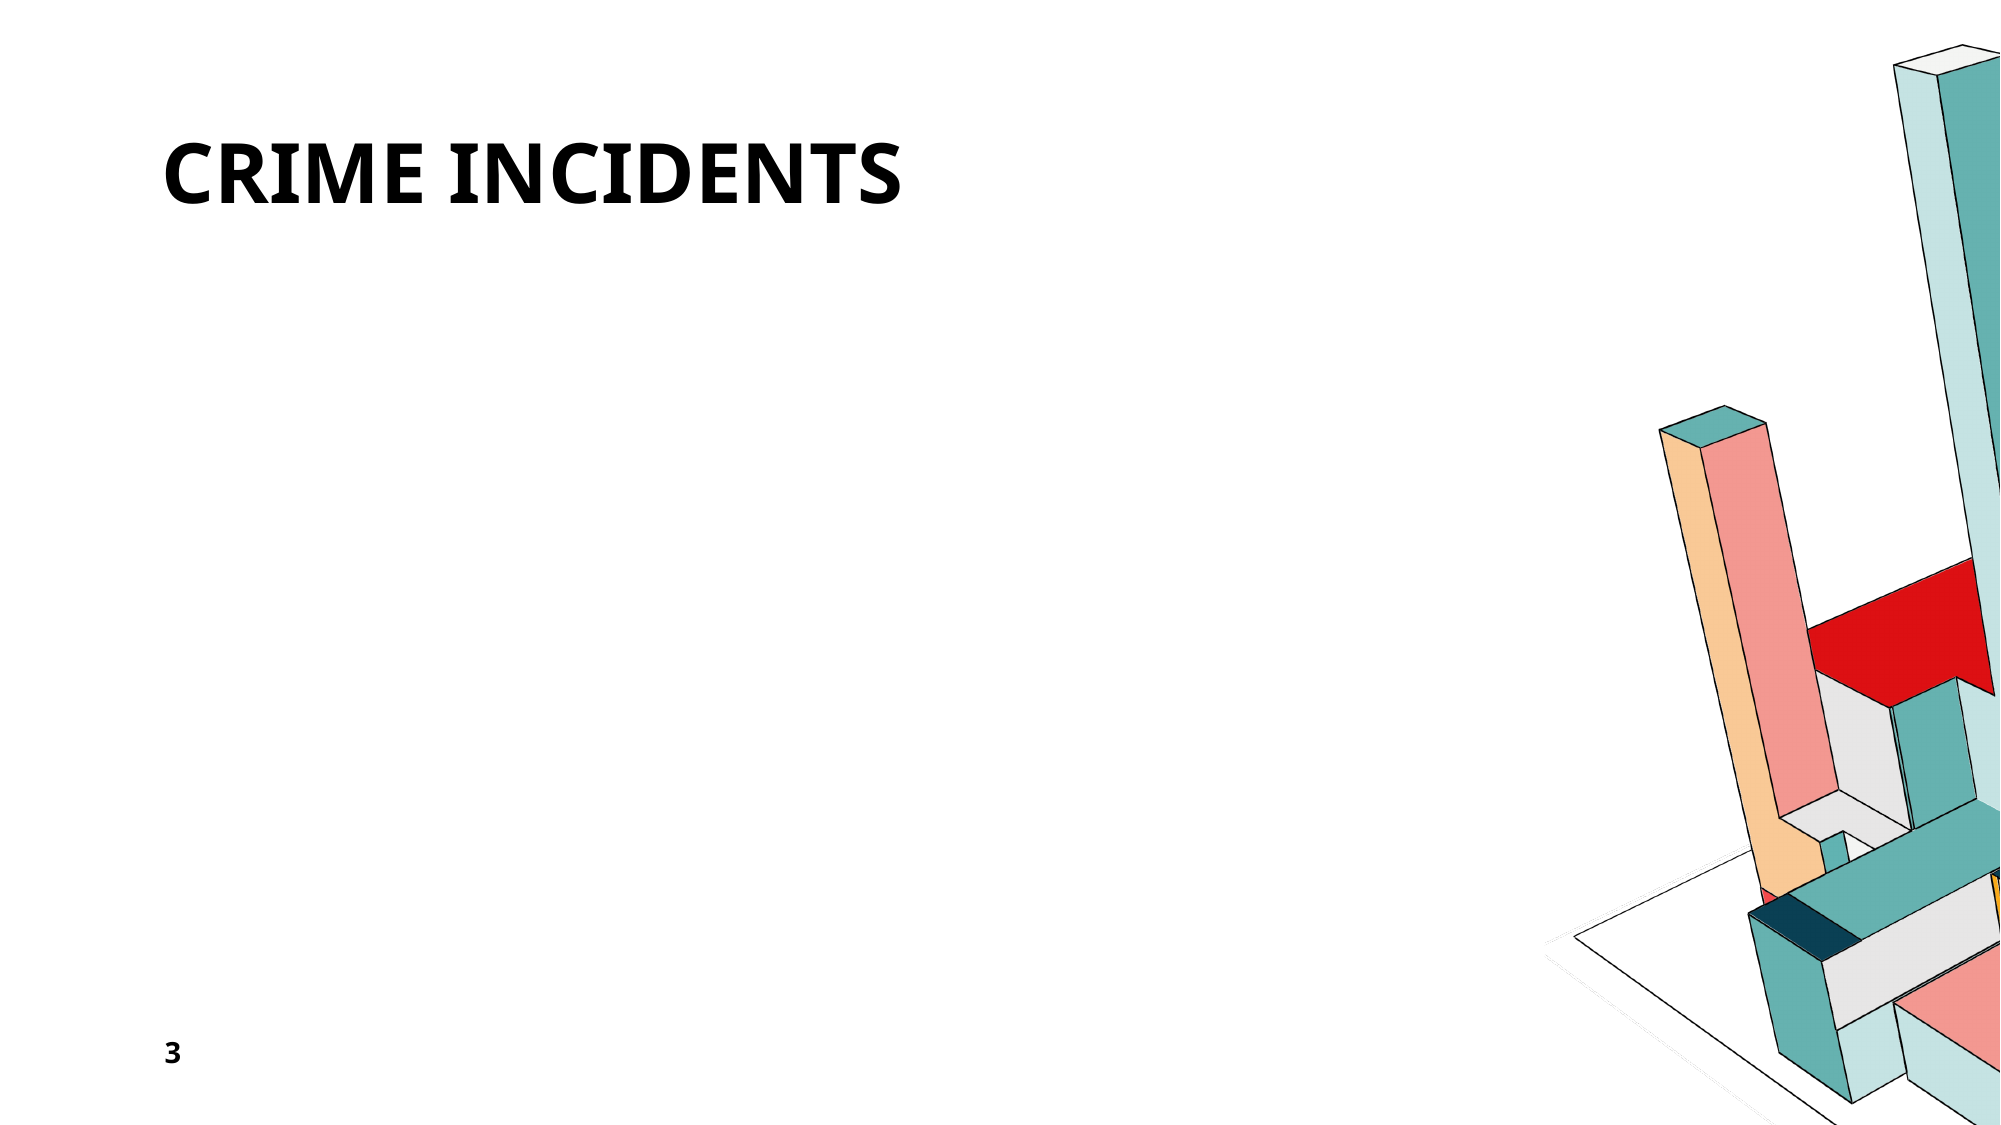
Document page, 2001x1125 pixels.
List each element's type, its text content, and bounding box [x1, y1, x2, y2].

title Crime incidents [146, 11, 1508, 230]
slide_number 3 [149, 1024, 588, 1085]
picture [1544, 43, 2000, 1125]
